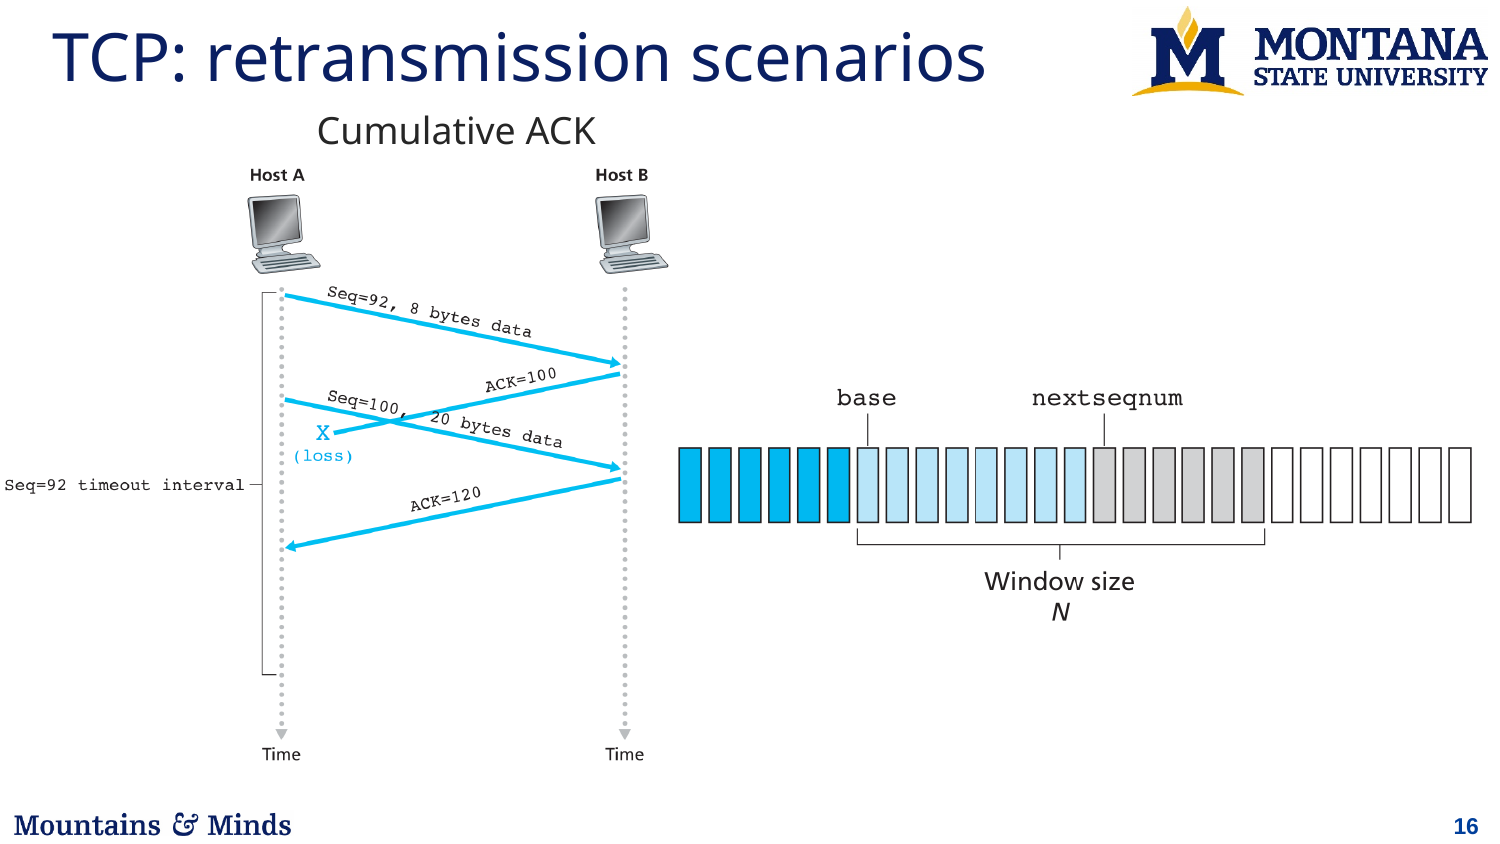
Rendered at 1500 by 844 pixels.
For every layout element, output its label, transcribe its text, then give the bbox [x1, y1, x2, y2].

picture [0, 158, 1481, 766]
picture [12, 810, 294, 836]
text_box Cumulative ACK [301, 99, 662, 157]
picture [1132, 6, 1488, 96]
title TCP: retransmission scenarios [37, 9, 1125, 100]
